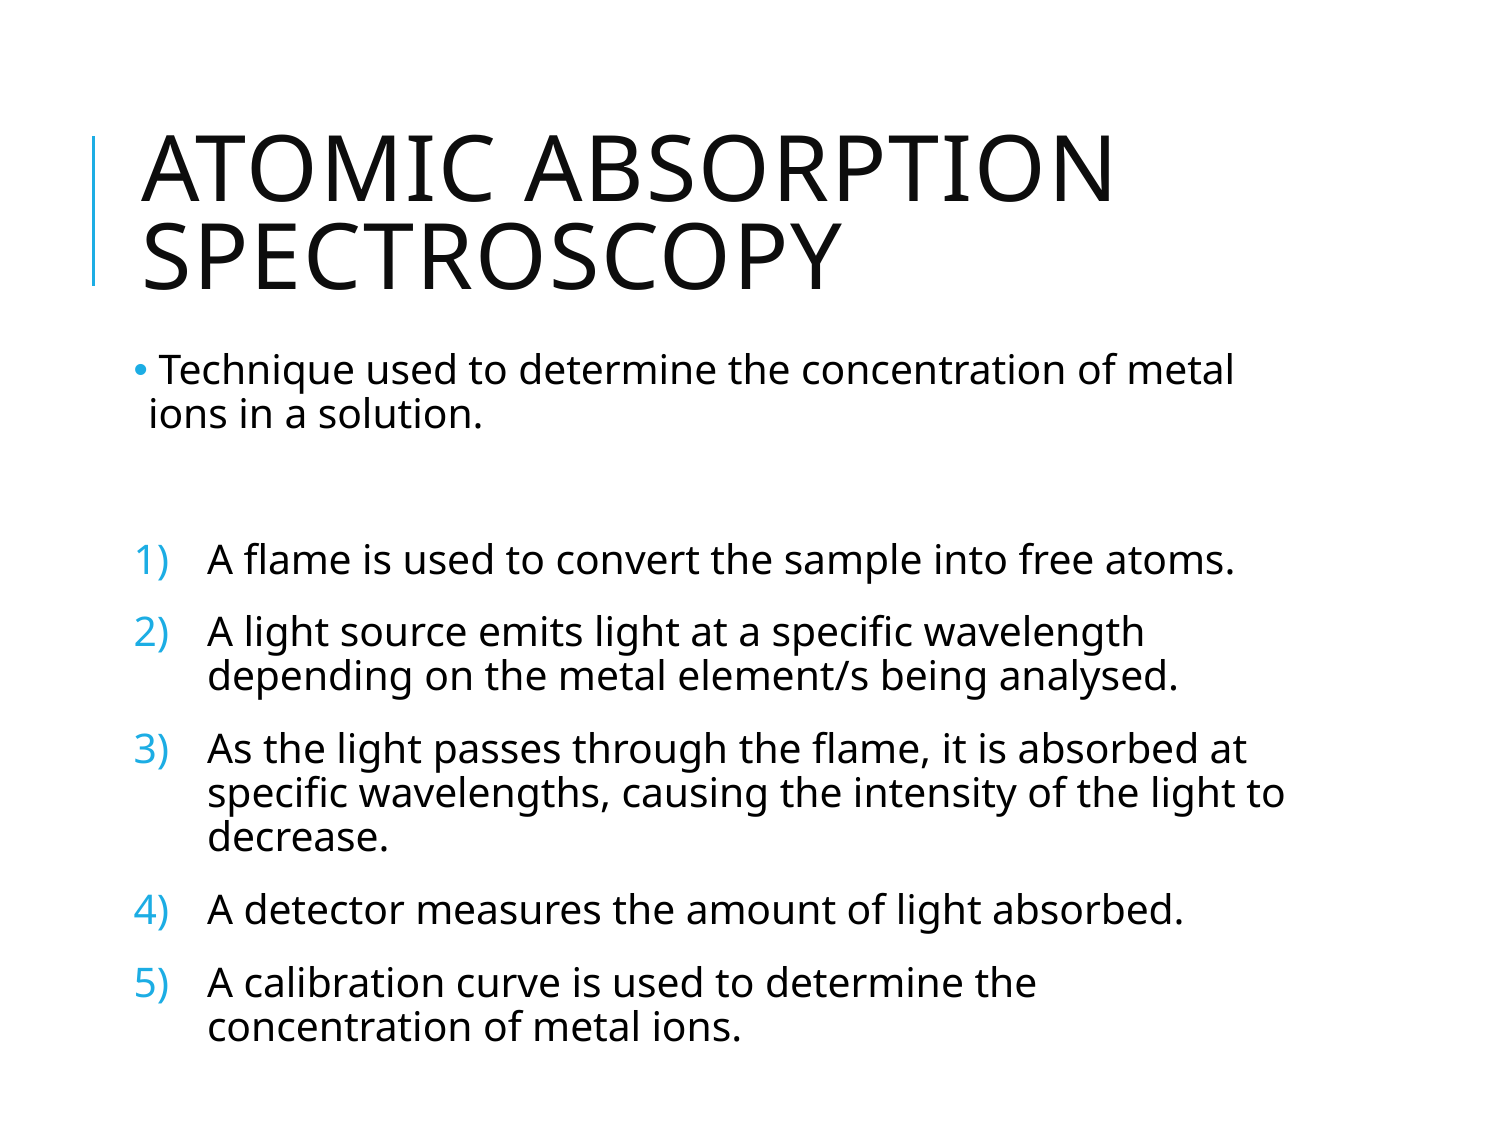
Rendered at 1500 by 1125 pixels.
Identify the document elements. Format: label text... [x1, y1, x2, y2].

title Atomic absorption spectroscopy [126, 96, 1322, 341]
list Technique used to determine the concentration of metal ions in a solution. A flame is used to convert the sample into free atoms. A light source emits light at a specific wavelength depending on the metal element/s being analysed. As the light passes through the flame, it is absorbed at specific wavelengths, causing the intensity of the light to decrease. A detector measures the amount of light absorbed. A calibration curve is used to determine the concentration of metal ions. [126, 341, 1322, 1059]
